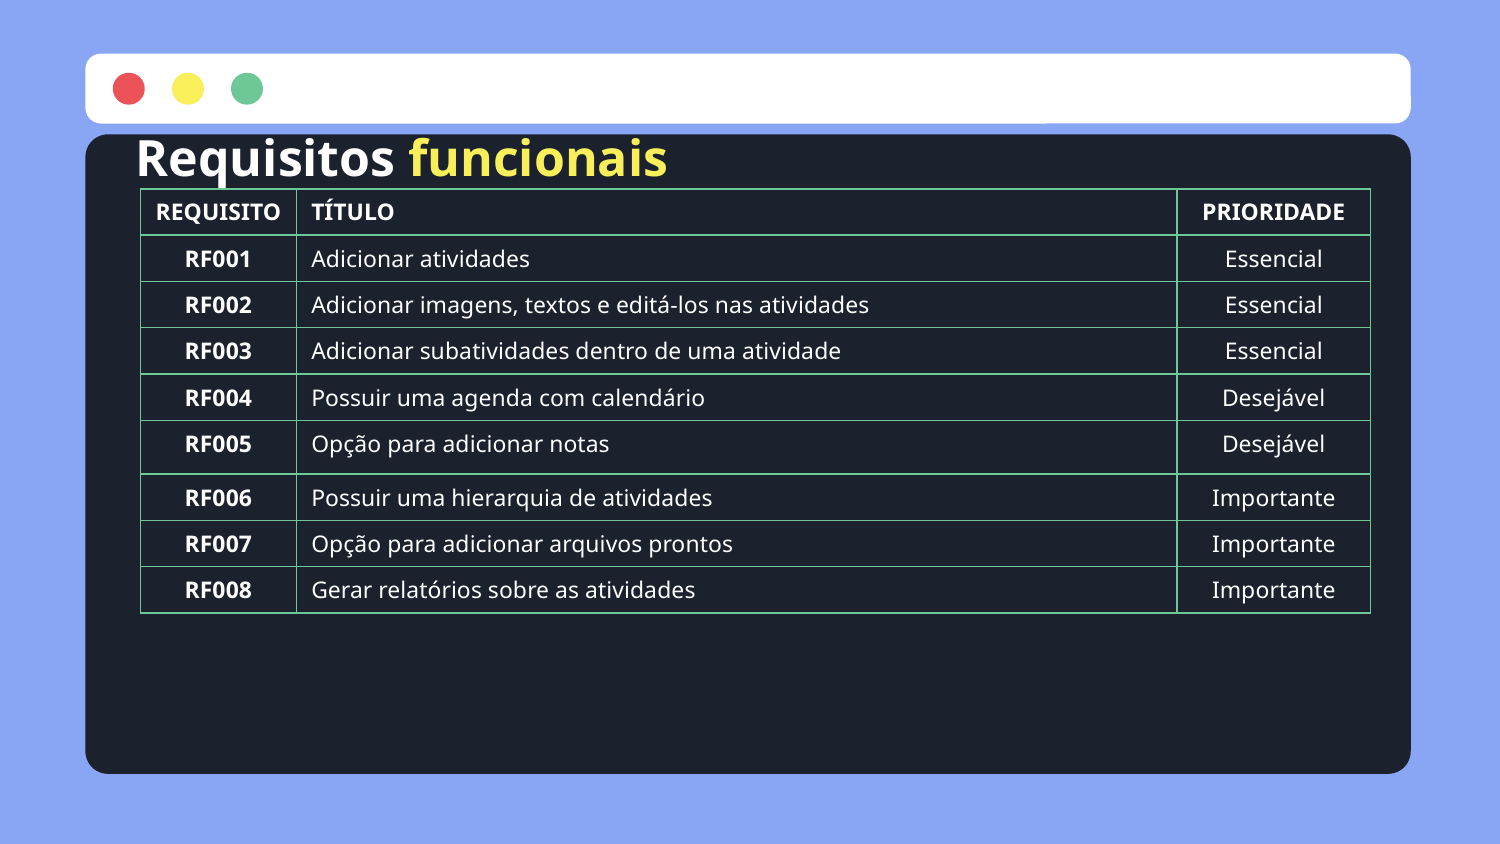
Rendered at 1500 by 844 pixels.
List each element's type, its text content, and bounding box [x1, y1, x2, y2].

table_cell Essencial [1178, 282, 1370, 327]
table_cell Desejável [1178, 421, 1370, 473]
table_cell Importante [1178, 567, 1370, 612]
table_cell Essencial [1178, 328, 1370, 373]
table_cell Gerar relatórios sobre as atividades [297, 567, 1176, 612]
table_header TÍTULO [297, 190, 1176, 234]
table_cell Importante [1178, 521, 1370, 566]
table_cell RF004 [141, 375, 296, 420]
table_cell Opção para adicionar notas [297, 421, 1176, 473]
table_cell Adicionar imagens, textos e editá-los nas atividades [297, 282, 1176, 327]
table_cell Adicionar subatividades dentro de uma atividade [297, 328, 1176, 373]
table_cell Adicionar atividades [297, 236, 1176, 281]
table_header PRIORIDADE [1178, 190, 1370, 234]
table_cell Desejável [1178, 375, 1370, 420]
table_cell Possuir uma agenda com calendário [297, 375, 1176, 420]
table_cell RF002 [141, 282, 296, 327]
title Requisitos funcionais [135, 124, 768, 189]
table_cell RF008 [141, 567, 296, 612]
table_cell RF007 [141, 521, 296, 566]
table_cell RF001 [141, 236, 296, 281]
table_header REQUISITO [141, 190, 296, 234]
table_cell RF003 [141, 328, 296, 373]
table_cell Essencial [1178, 236, 1370, 281]
table_cell RF006 [141, 475, 296, 520]
table_cell Possuir uma hierarquia de atividades [297, 475, 1176, 520]
table_cell Opção para adicionar arquivos prontos [297, 521, 1176, 566]
table_cell RF005 [141, 421, 296, 473]
table_cell Importante [1178, 475, 1370, 520]
